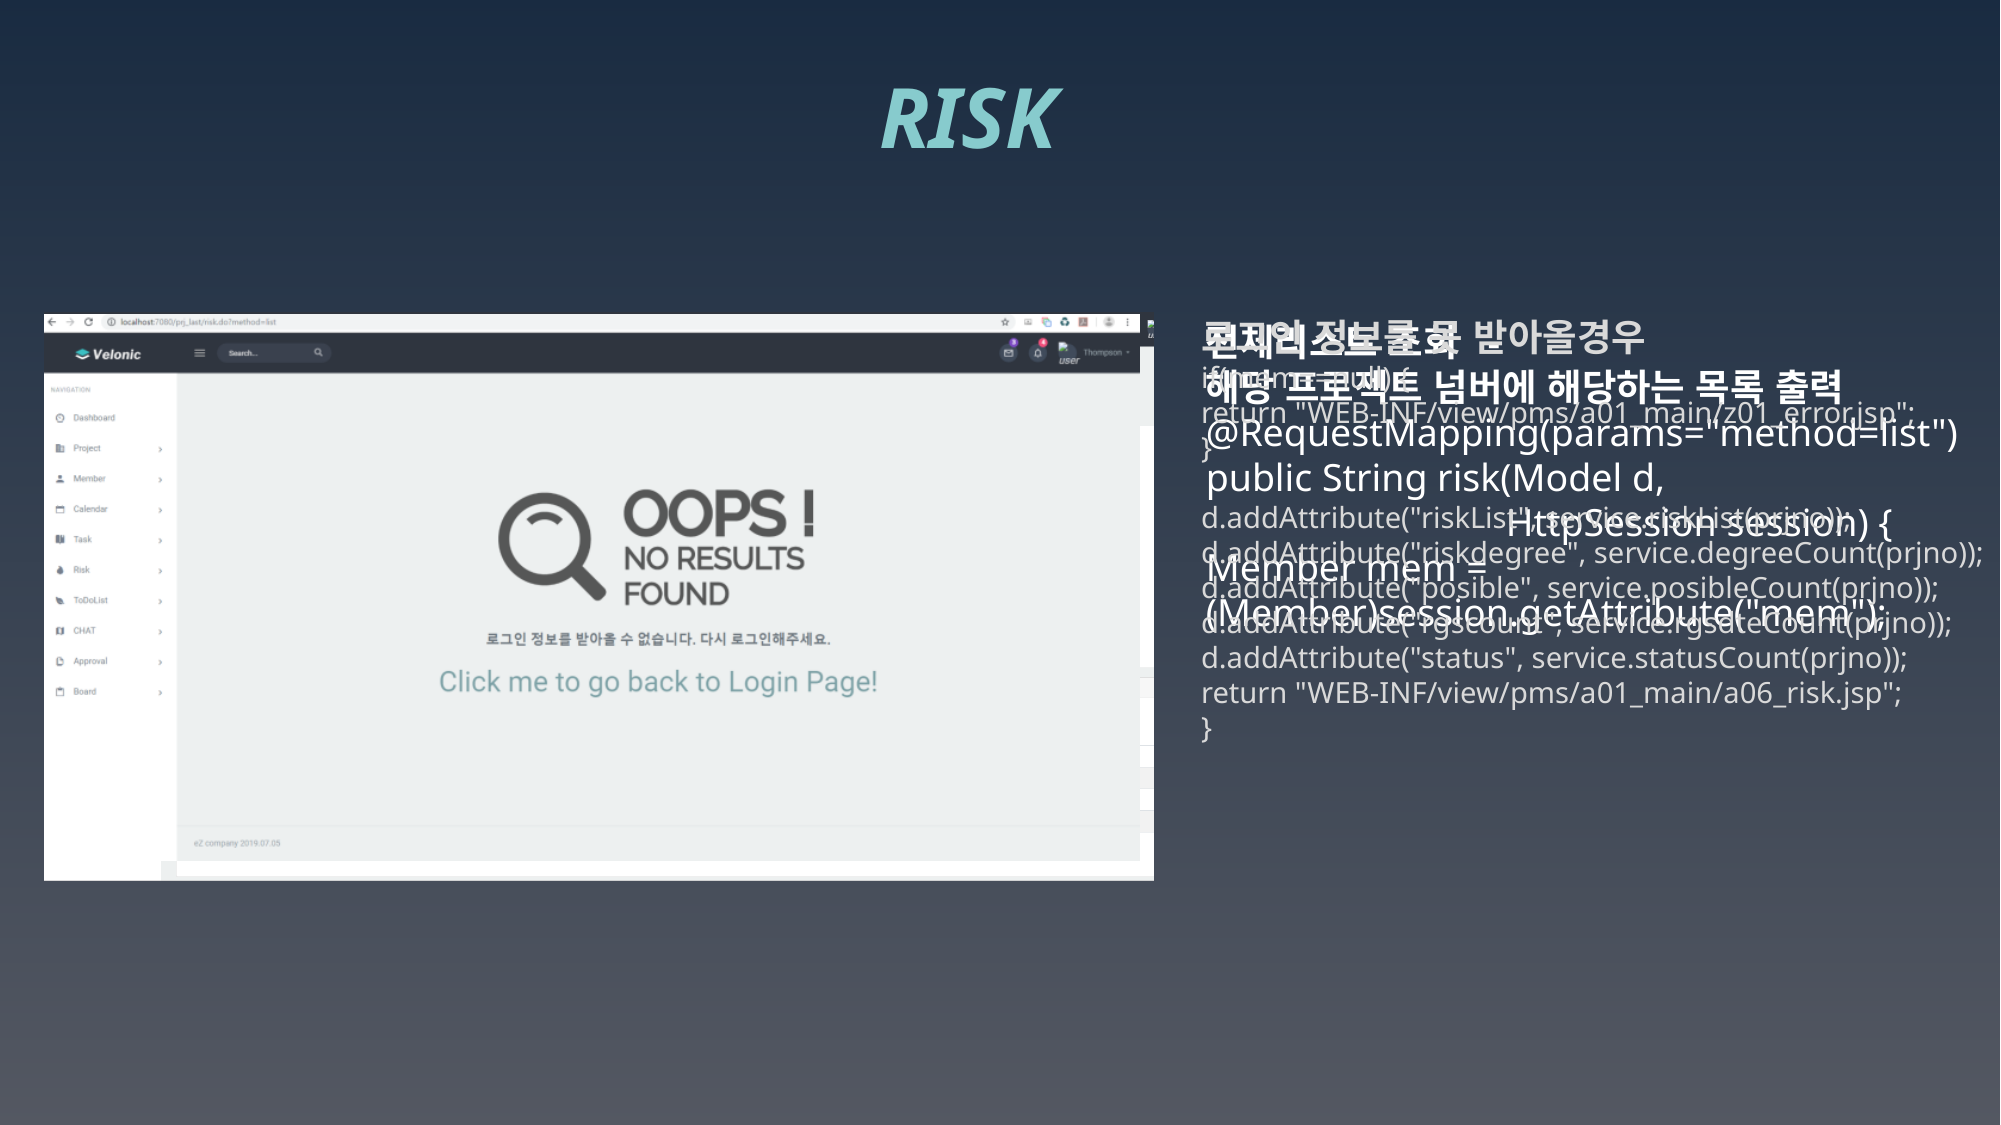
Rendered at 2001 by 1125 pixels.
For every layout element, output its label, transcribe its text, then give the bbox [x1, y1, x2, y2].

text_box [43, 306, 2000, 861]
text_box RISK [504, 7, 1411, 173]
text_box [44, 861, 2000, 881]
